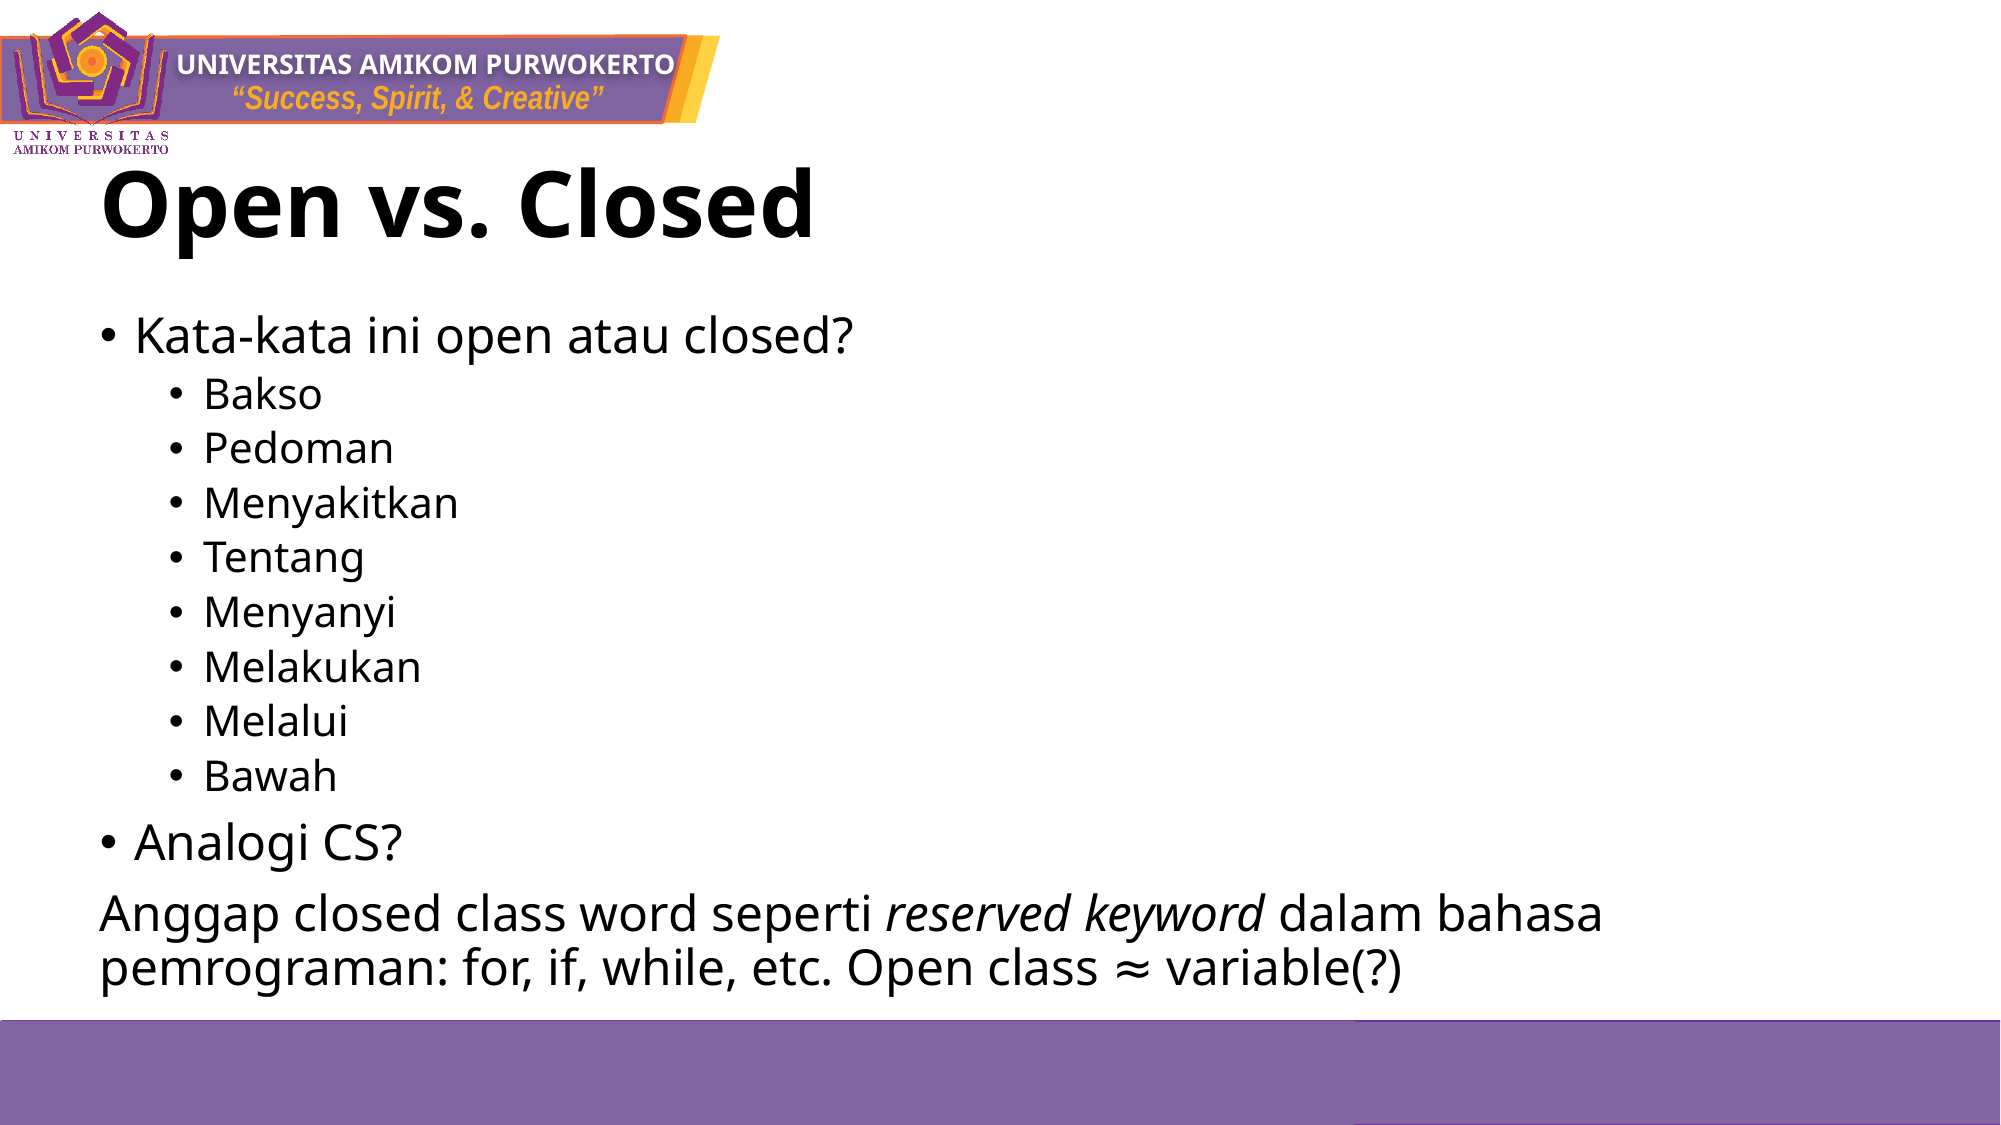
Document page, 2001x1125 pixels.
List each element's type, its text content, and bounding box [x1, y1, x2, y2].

list Kata-kata ini open atau closed? Bakso Pedoman Menyakitkan Tentang Menyanyi Melakukan Melalui Bawah Analogi CS? Anggap closed class word seperti reserved keyword dalam bahasa pemrograman: for, if, while, etc. Open class ≈ variable(?) [84, 303, 1920, 1008]
picture [13, 12, 168, 154]
title Open vs. Closed [84, 135, 1920, 281]
